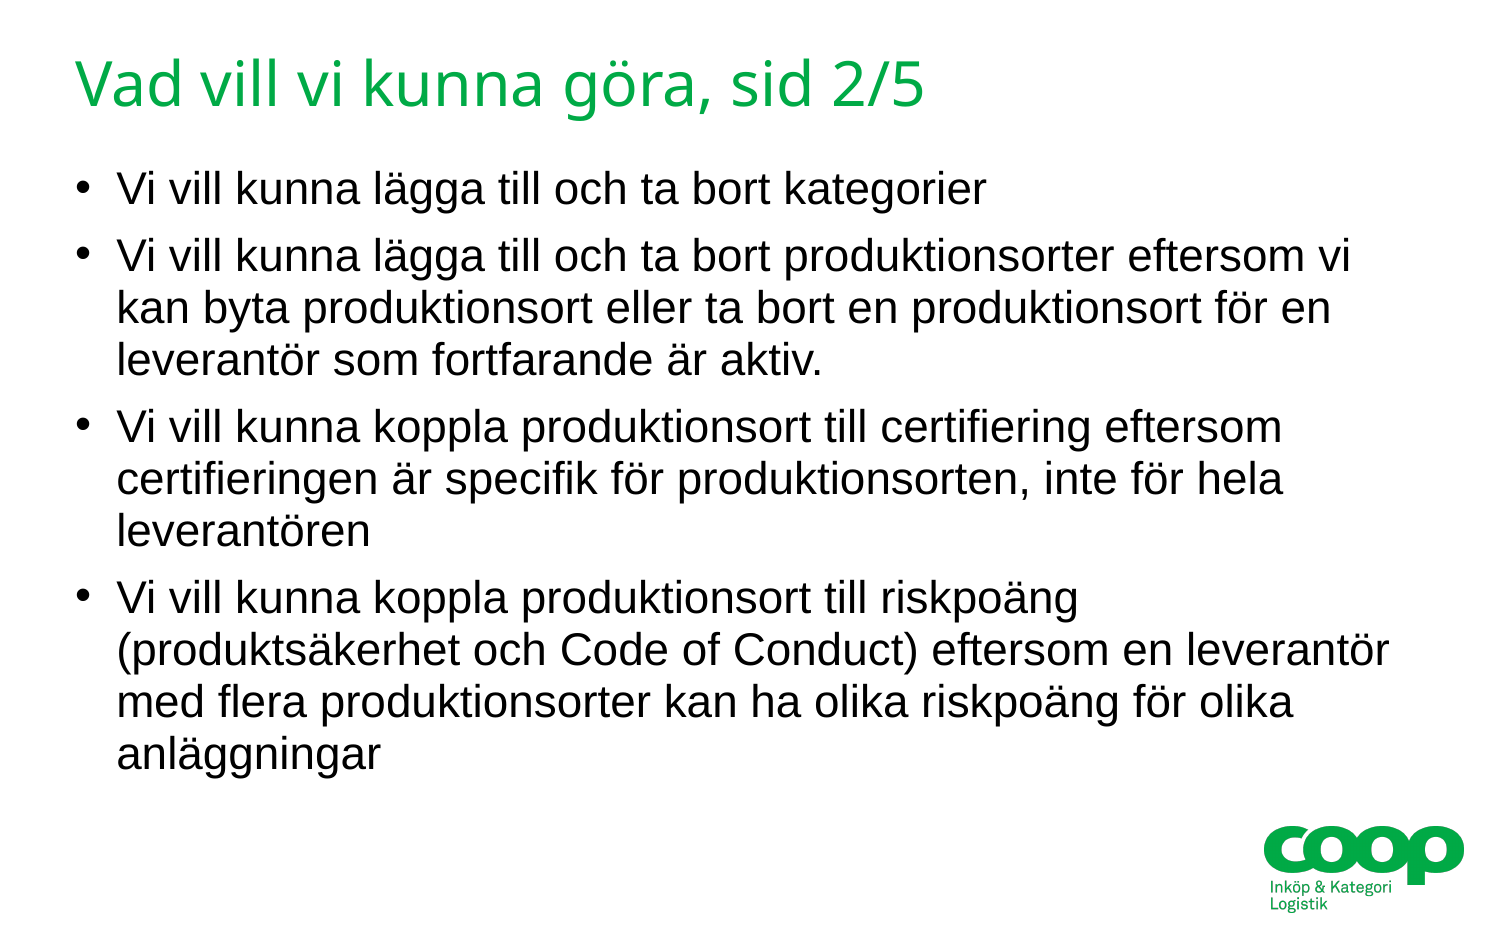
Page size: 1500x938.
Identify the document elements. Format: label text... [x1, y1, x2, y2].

picture [1264, 826, 1464, 913]
title Vad vill vi kunna göra, sid 2/5 [75, 44, 1425, 161]
list Vi vill kunna lägga till och ta bort kategorier Vi vill kunna lägga till och ta bort produktionsorter eftersom vi kan byta produktionsort eller ta bort en produktionsort för en leverantör som fortfarande är aktiv. Vi vill kunna koppla produktionsort till certifiering eftersom certifieringen är specifik för produktionsorten, inte för hela leverantören Vi vill kunna koppla produktionsort till riskpoäng (produktsäkerhet och Code of Conduct) eftersom en leverantör med flera produktionsorter kan ha olika riskpoäng för olika anläggningar [75, 161, 1425, 855]
